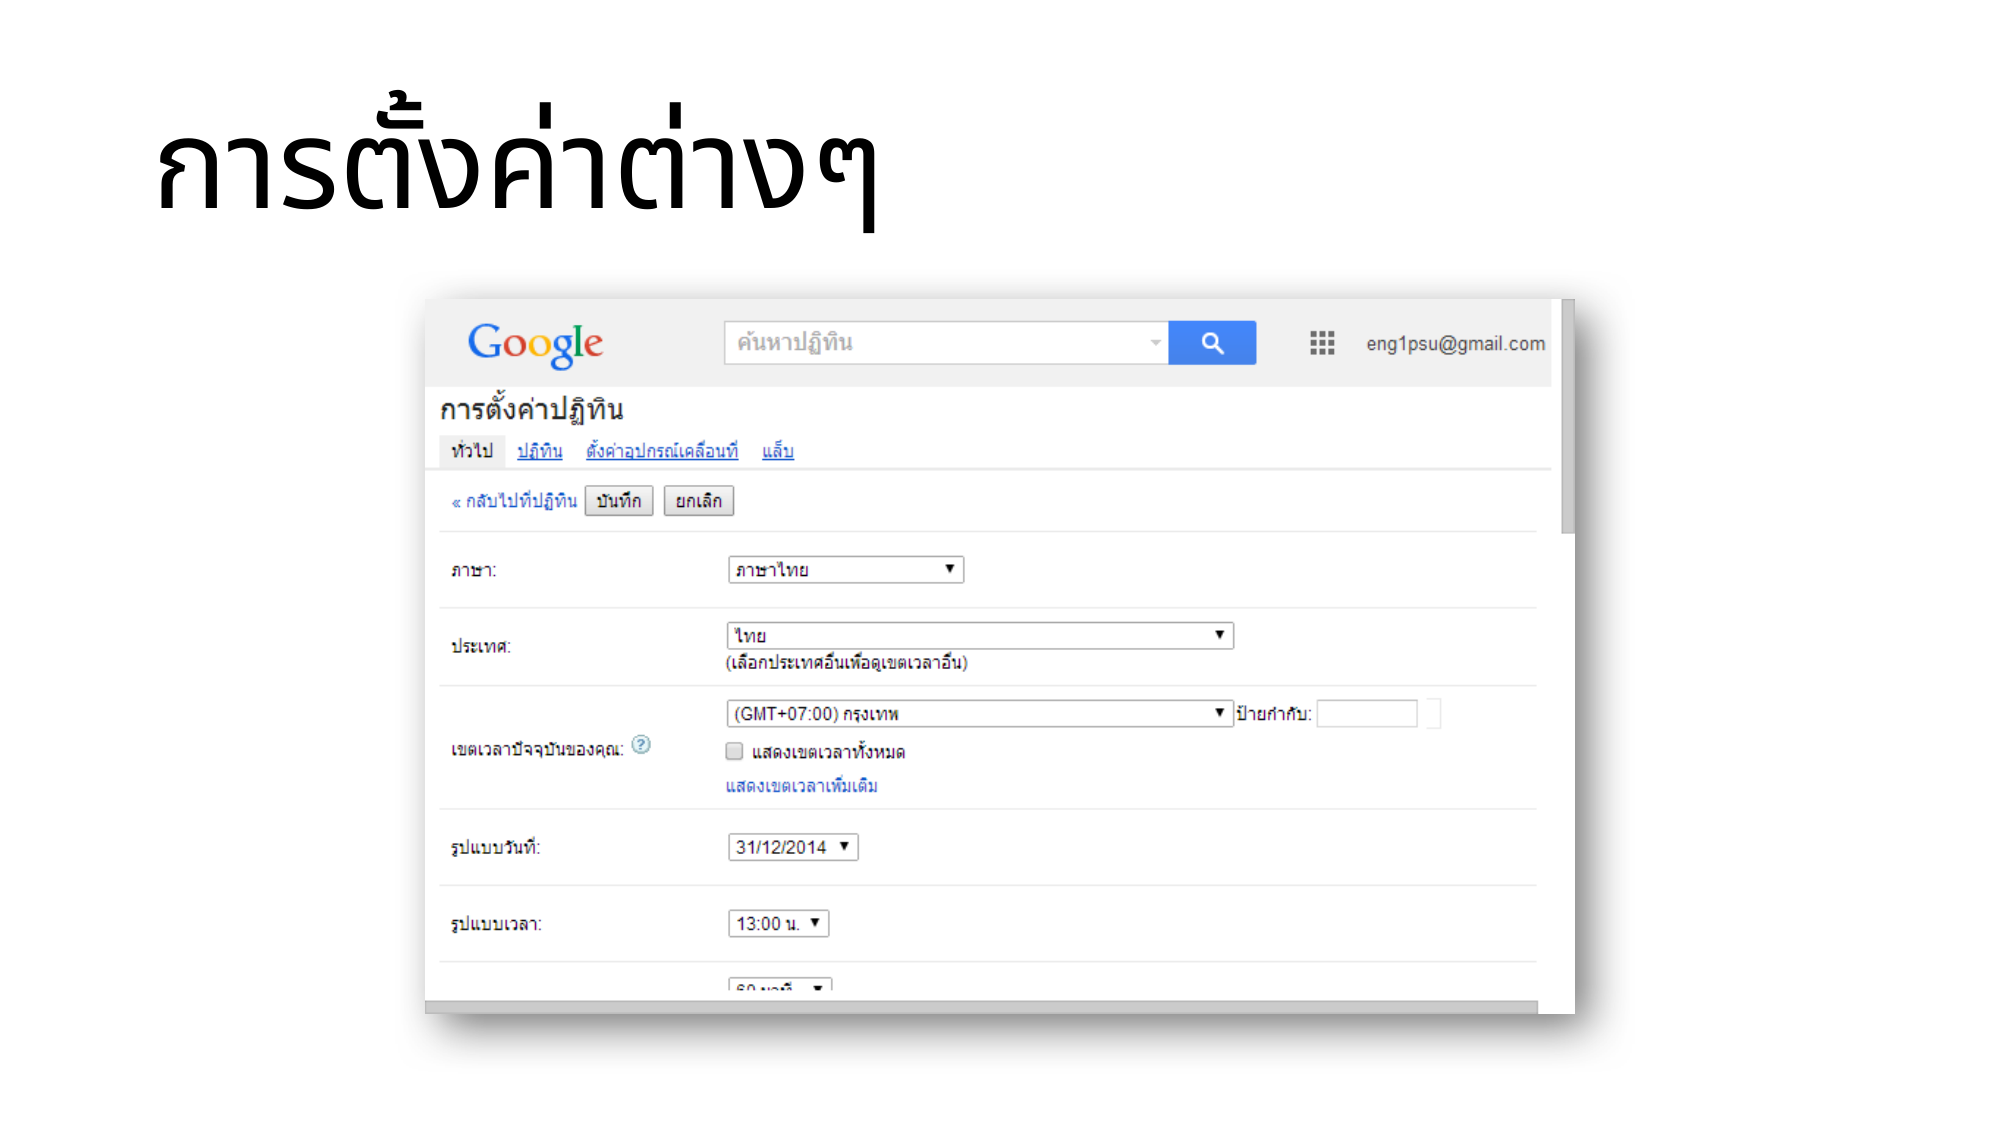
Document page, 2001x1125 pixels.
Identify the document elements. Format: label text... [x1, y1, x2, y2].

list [425, 299, 1575, 1014]
title การตั้งค่าต่างๆ [137, 59, 1863, 278]
